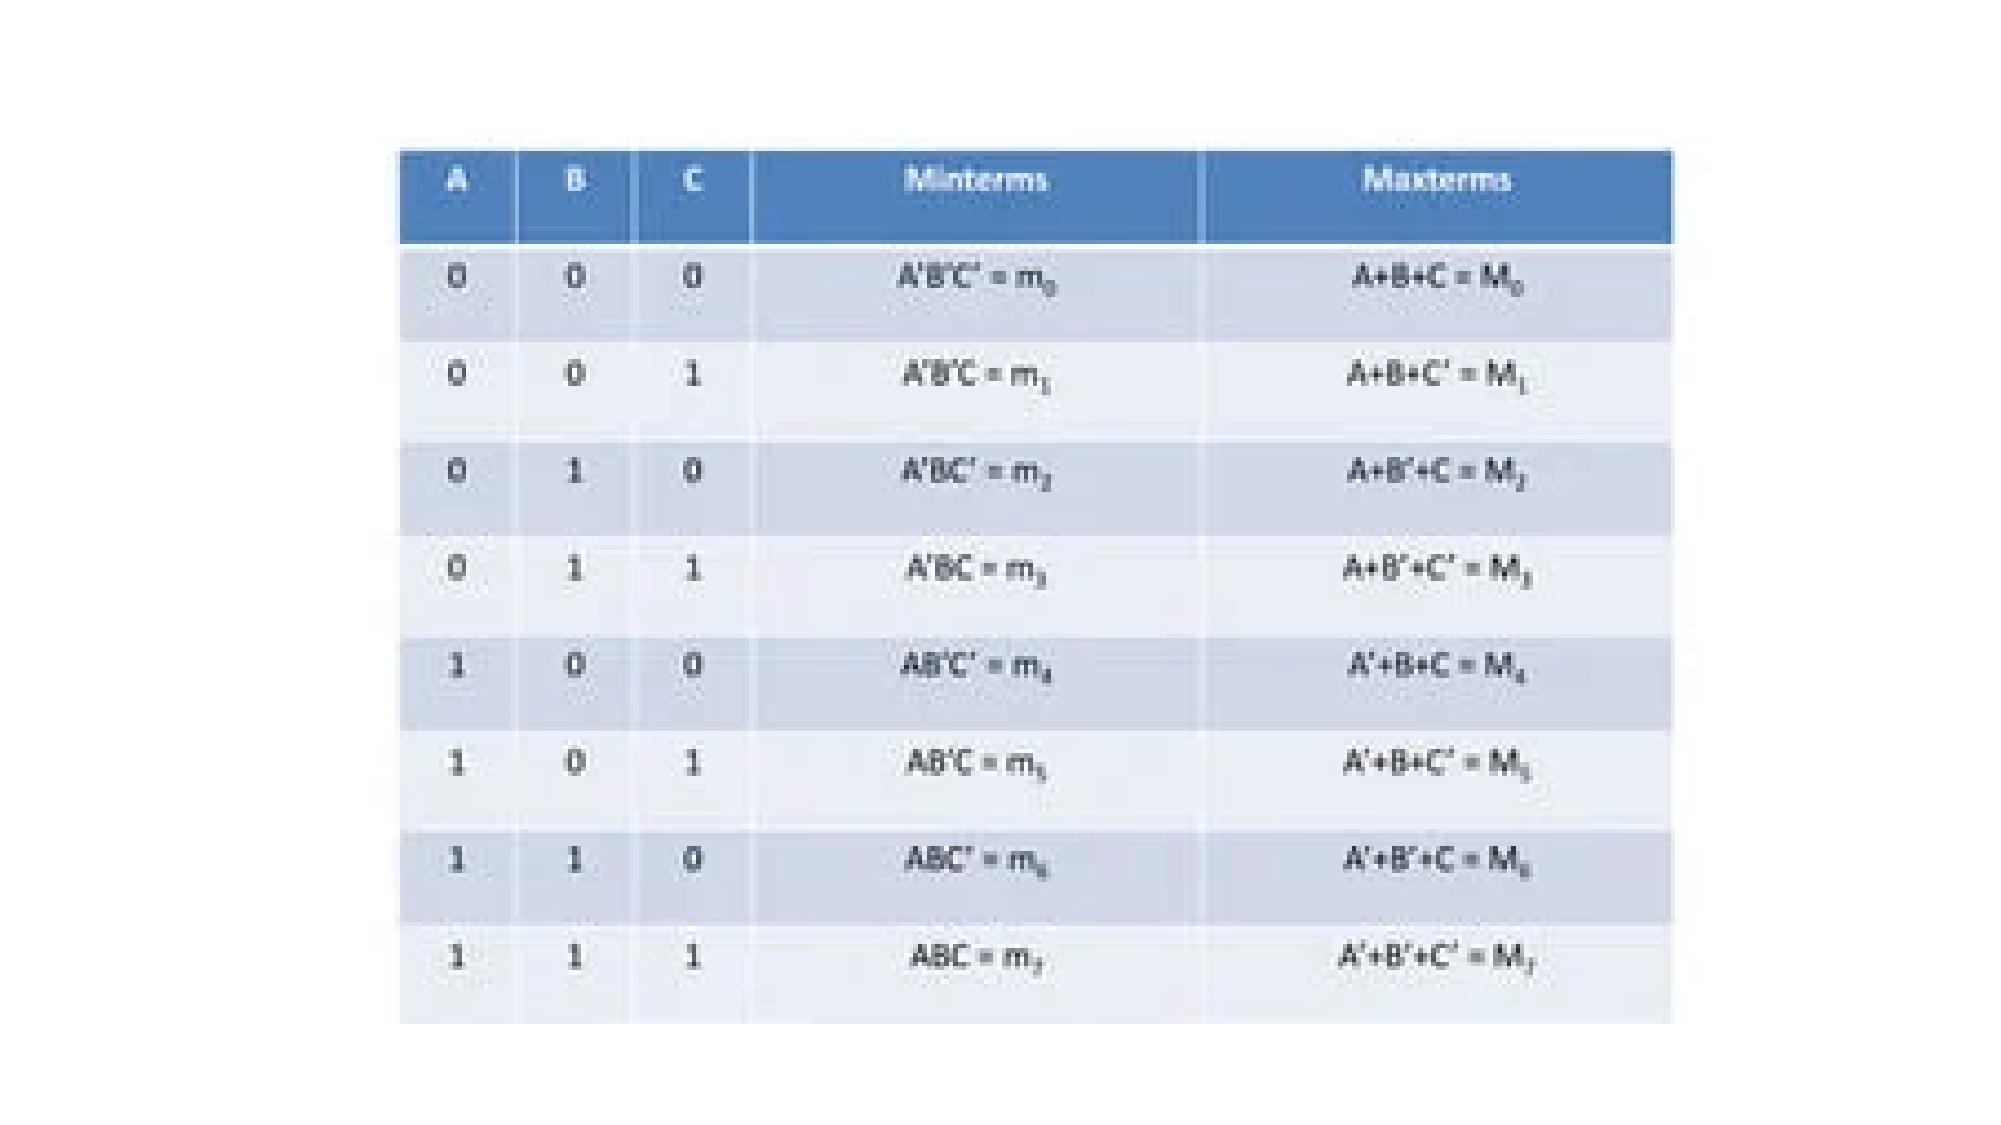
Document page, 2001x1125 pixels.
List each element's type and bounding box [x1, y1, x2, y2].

picture [316, 32, 1733, 1095]
